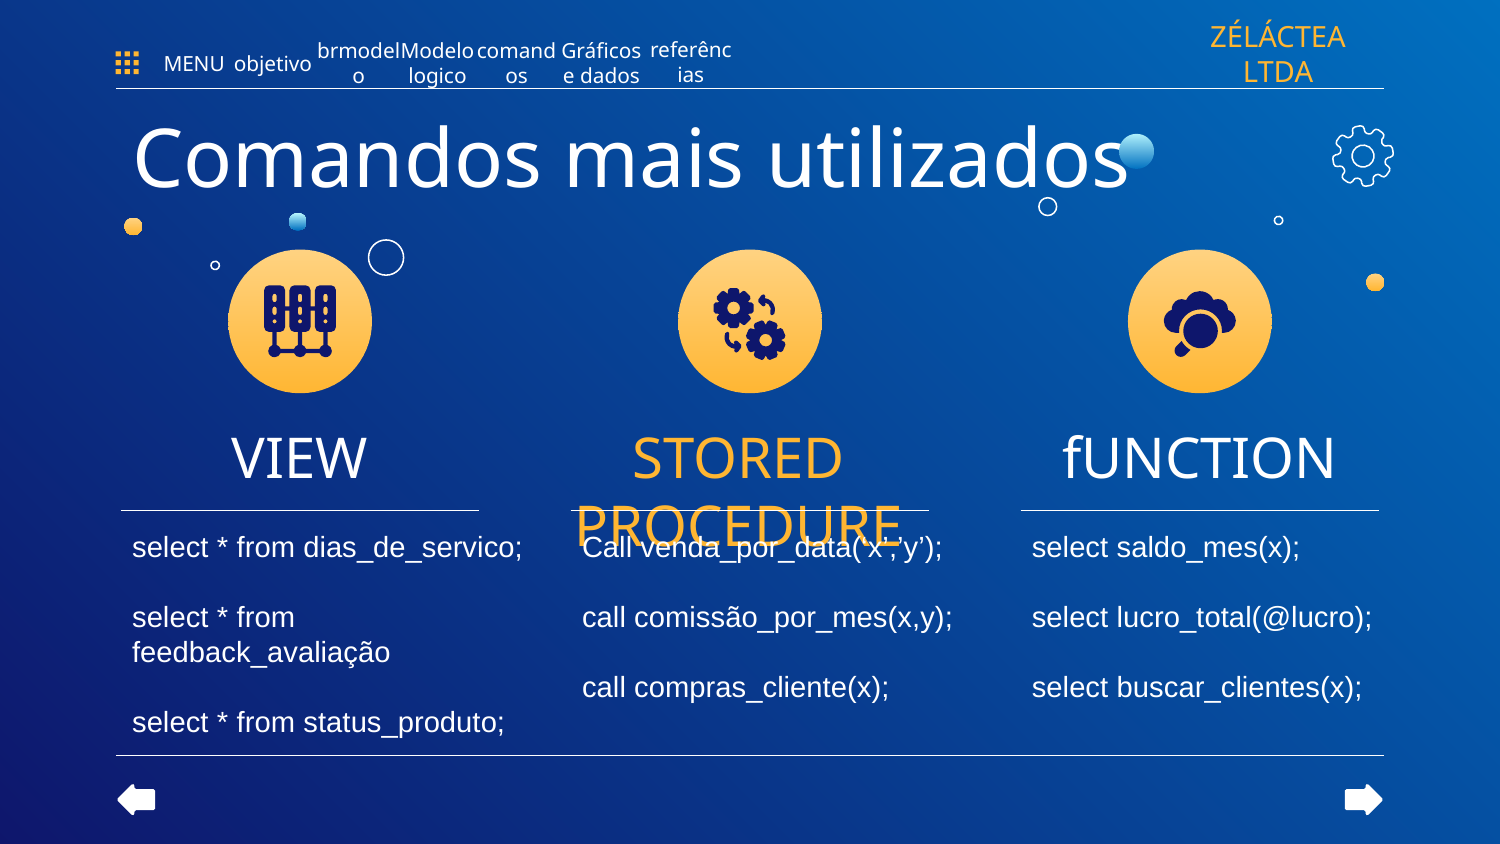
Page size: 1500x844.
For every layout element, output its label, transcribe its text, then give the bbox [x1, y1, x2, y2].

text_box [109, 45, 145, 81]
text_box [124, 217, 143, 236]
title STORED PROCEDURE [543, 407, 933, 481]
text_box [228, 249, 372, 394]
text_box comandos [473, 45, 558, 81]
text_box [1127, 249, 1272, 394]
text_box brmodelo [315, 45, 394, 81]
text_box Modelo logico [394, 45, 473, 81]
text_box Gráficos e dados [558, 45, 645, 81]
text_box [115, 50, 139, 75]
text_box ZÉLÁCTEA LTDA [1158, 28, 1383, 78]
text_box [1163, 290, 1237, 358]
title fUNCTION [1016, 407, 1383, 481]
text_box [1344, 784, 1383, 816]
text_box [713, 287, 786, 361]
text_box [117, 784, 156, 816]
text_box [1366, 273, 1385, 292]
text_box [1332, 125, 1394, 187]
text_box [264, 285, 336, 358]
subtitle Call venda_por_data(‘x’,’y’); call comissão_por_mes(x,y); call compras_cliente(x); [567, 513, 1016, 753]
text_box [289, 212, 307, 231]
subtitle select saldo_mes(x); select lucro_total(@lucro); select buscar_clientes(x); [1016, 513, 1500, 758]
text_box referências [647, 44, 734, 80]
title VIEW [117, 407, 484, 481]
subtitle select * from dias_de_servico; select * from feedback_avaliação select * from status_produto; [117, 513, 559, 748]
text_box [678, 249, 822, 394]
text_box [1119, 133, 1155, 169]
text_box MENU [151, 45, 230, 81]
title Comandos mais utilizados [117, 95, 1383, 191]
text_box objetivo [230, 45, 315, 81]
